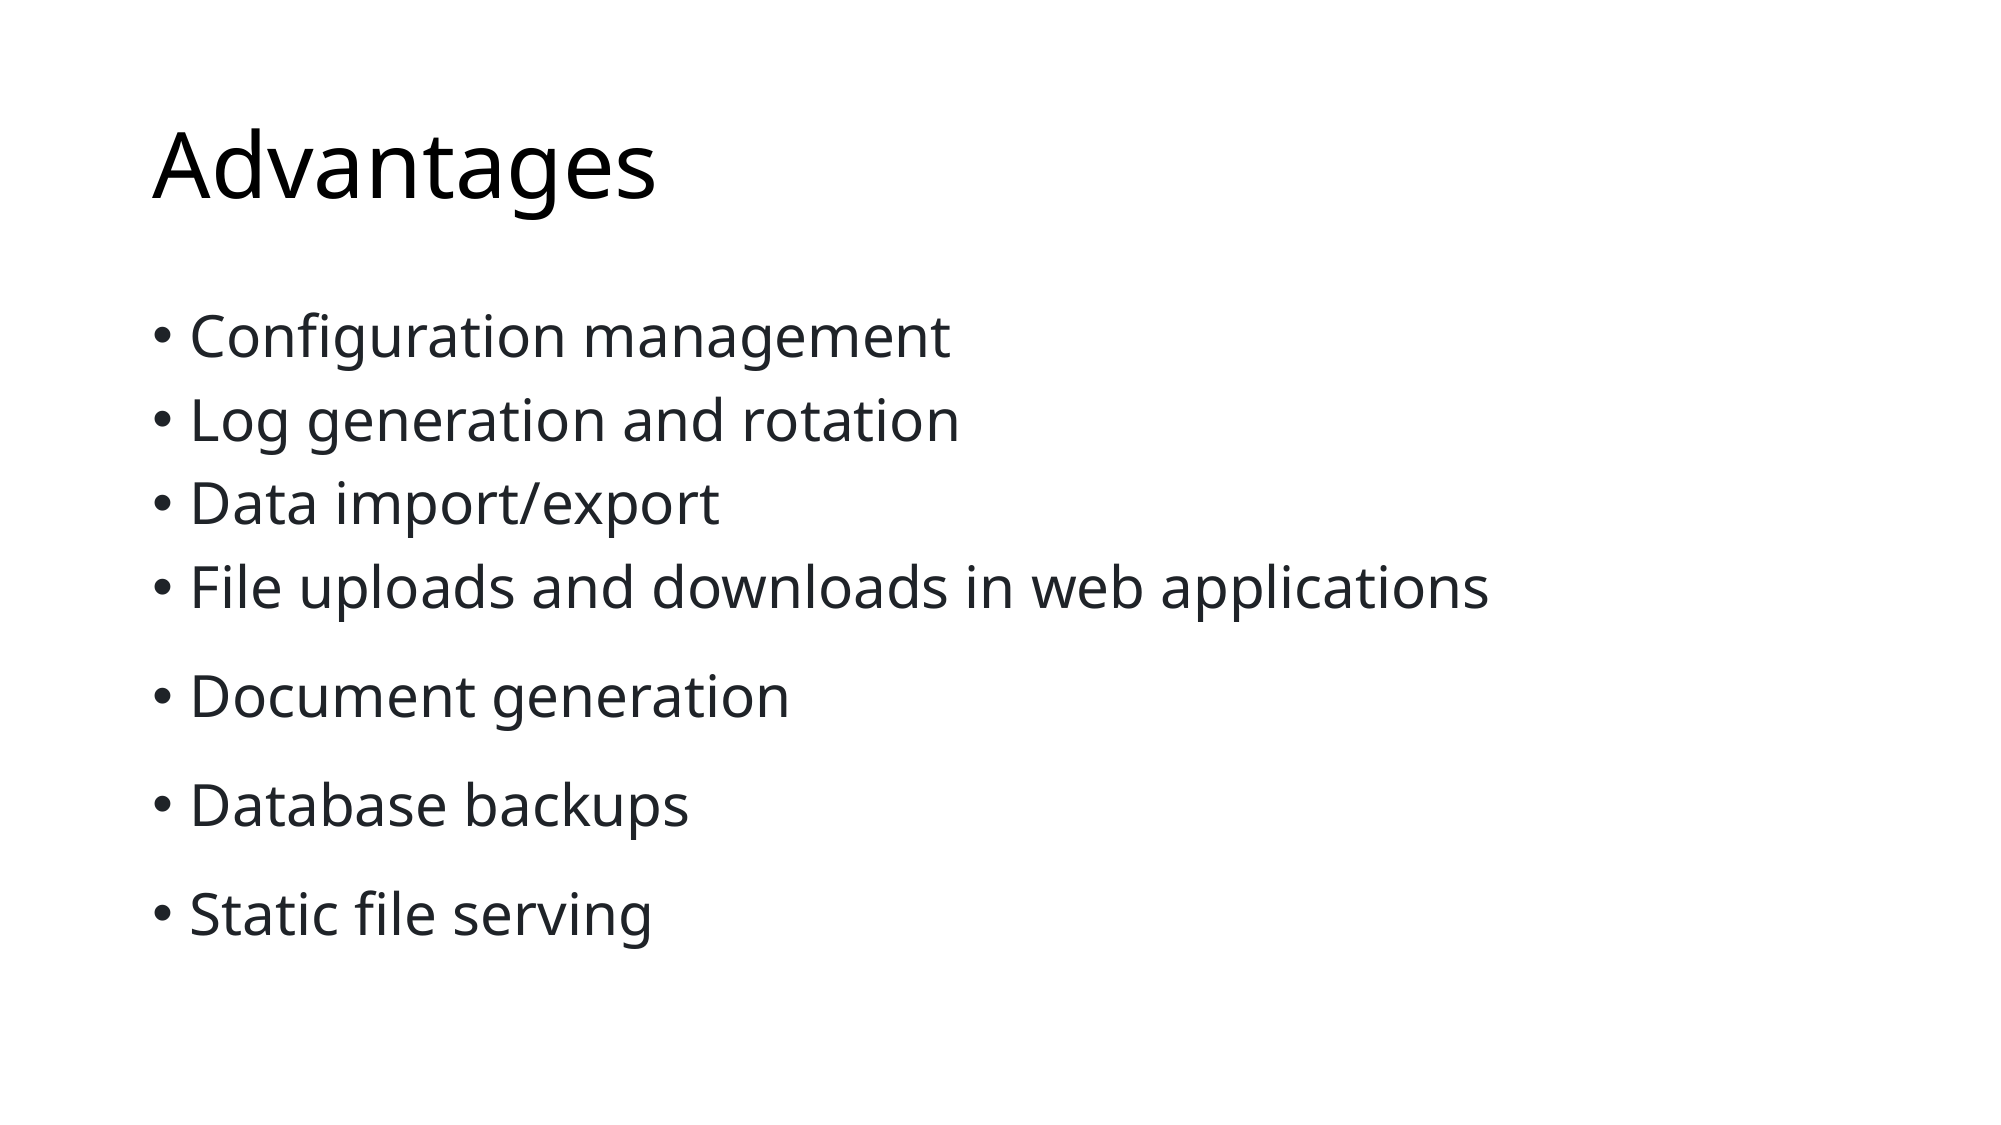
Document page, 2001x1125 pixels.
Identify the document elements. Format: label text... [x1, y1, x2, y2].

list Configuration management Log generation and rotation Data import/export File uploads and downloads in web applications Document generation Database backups Static file serving [137, 299, 1863, 1014]
title Advantages [137, 59, 1863, 278]
